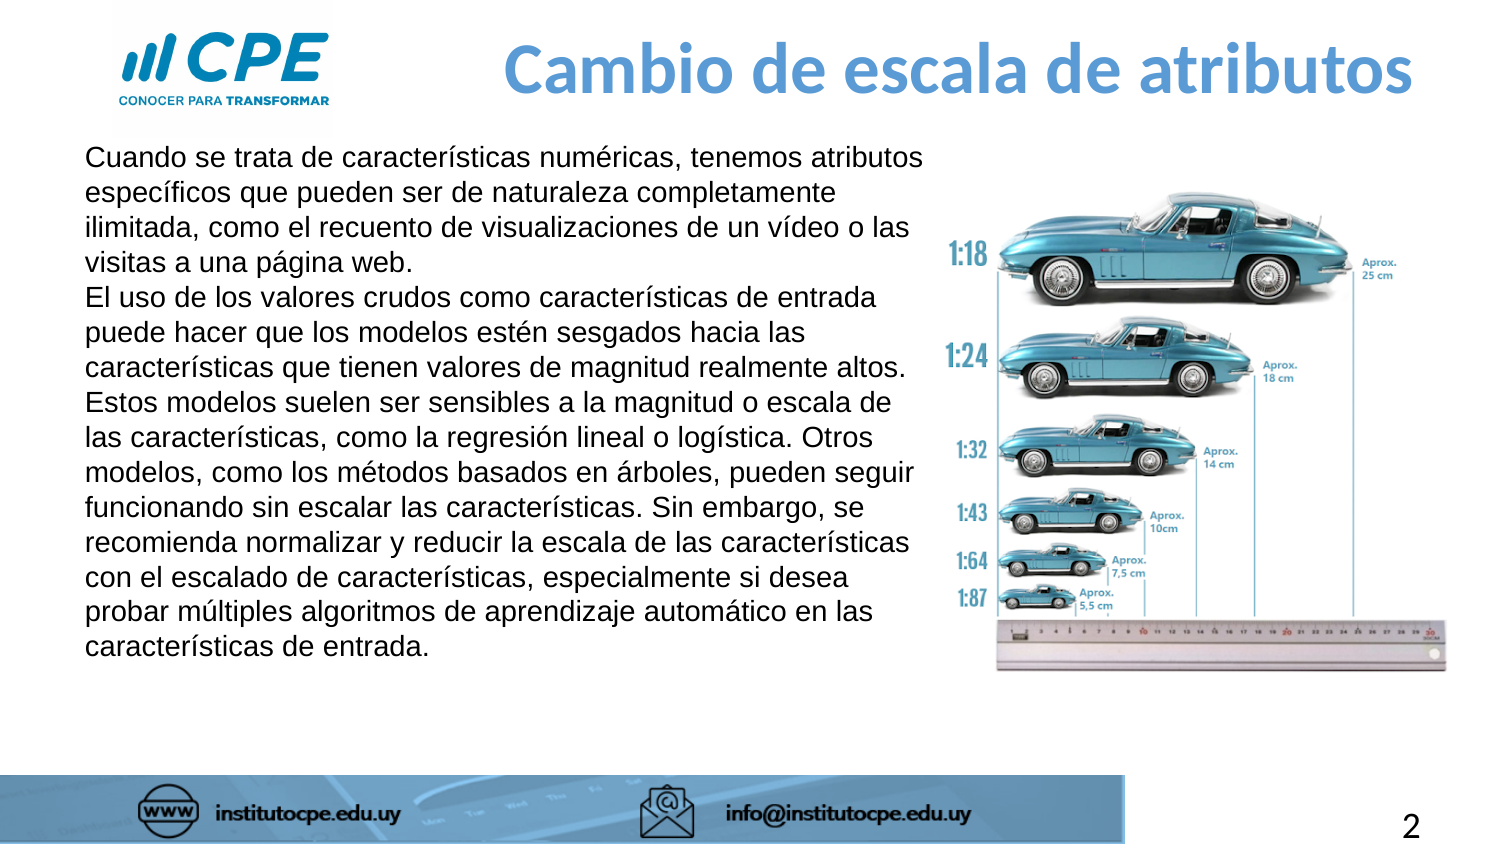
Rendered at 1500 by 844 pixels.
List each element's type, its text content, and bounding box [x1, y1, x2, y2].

picture [0, 775, 1126, 844]
title Cambio de escala de atributos [482, 29, 1437, 112]
picture [942, 183, 1451, 675]
text_box Cuando se trata de características numéricas, tenemos atributos específicos que pueden ser de naturaleza completamente ilimitada, como el recuento de visualizaciones de un vídeo o las visitas a una página web. El uso de los valores crudos como características de entrada puede hacer que los modelos estén sesgados hacia las características que tienen valores de magnitud realmente altos. Estos modelos suelen ser sensibles a la magnitud o escala de las características, como la regresión lineal o logística. Otros modelos, como los métodos basados en árboles, pueden seguir funcionando sin escalar las características. Sin embargo, se recomienda normalizar y reducir la escala de las características con el escalado de características, especialmente si desea probar múltiples algoritmos de aprendizaje automático en las características de entrada. [69, 123, 943, 678]
picture [112, 0, 333, 139]
text_box ‹#› [1386, 793, 1500, 826]
